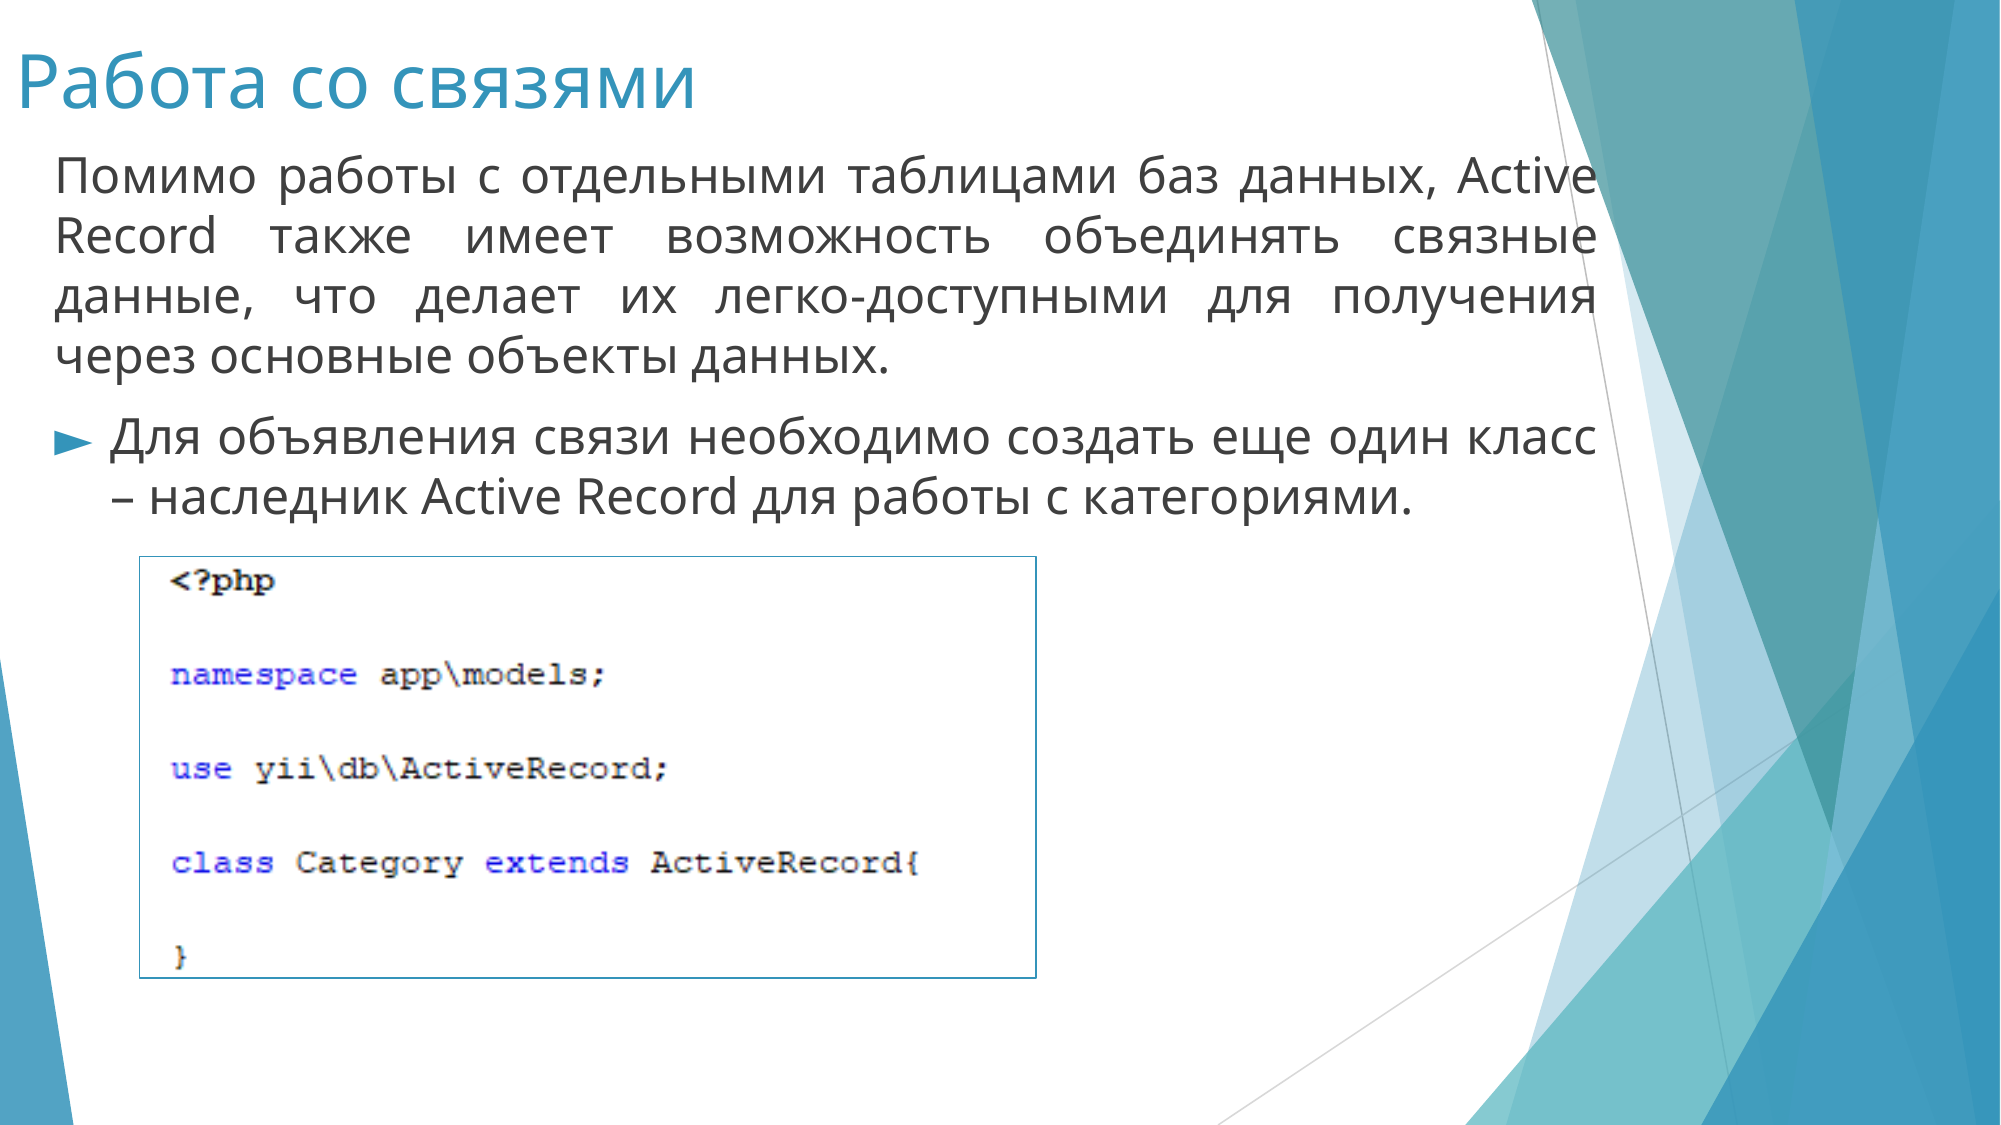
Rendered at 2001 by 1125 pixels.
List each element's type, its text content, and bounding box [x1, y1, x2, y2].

picture [140, 556, 1036, 978]
text_box Помимо работы с отдельными таблицами баз данных, Active Record также имеет возможность объединять связные данные, что делает их легко-доступными для получения через основные объекты данных. Для объявления связи необходимо создать еще один класс – наследник Active Record для работы с категориями. [39, 135, 1615, 217]
title Работа со связями [0, 26, 1411, 243]
